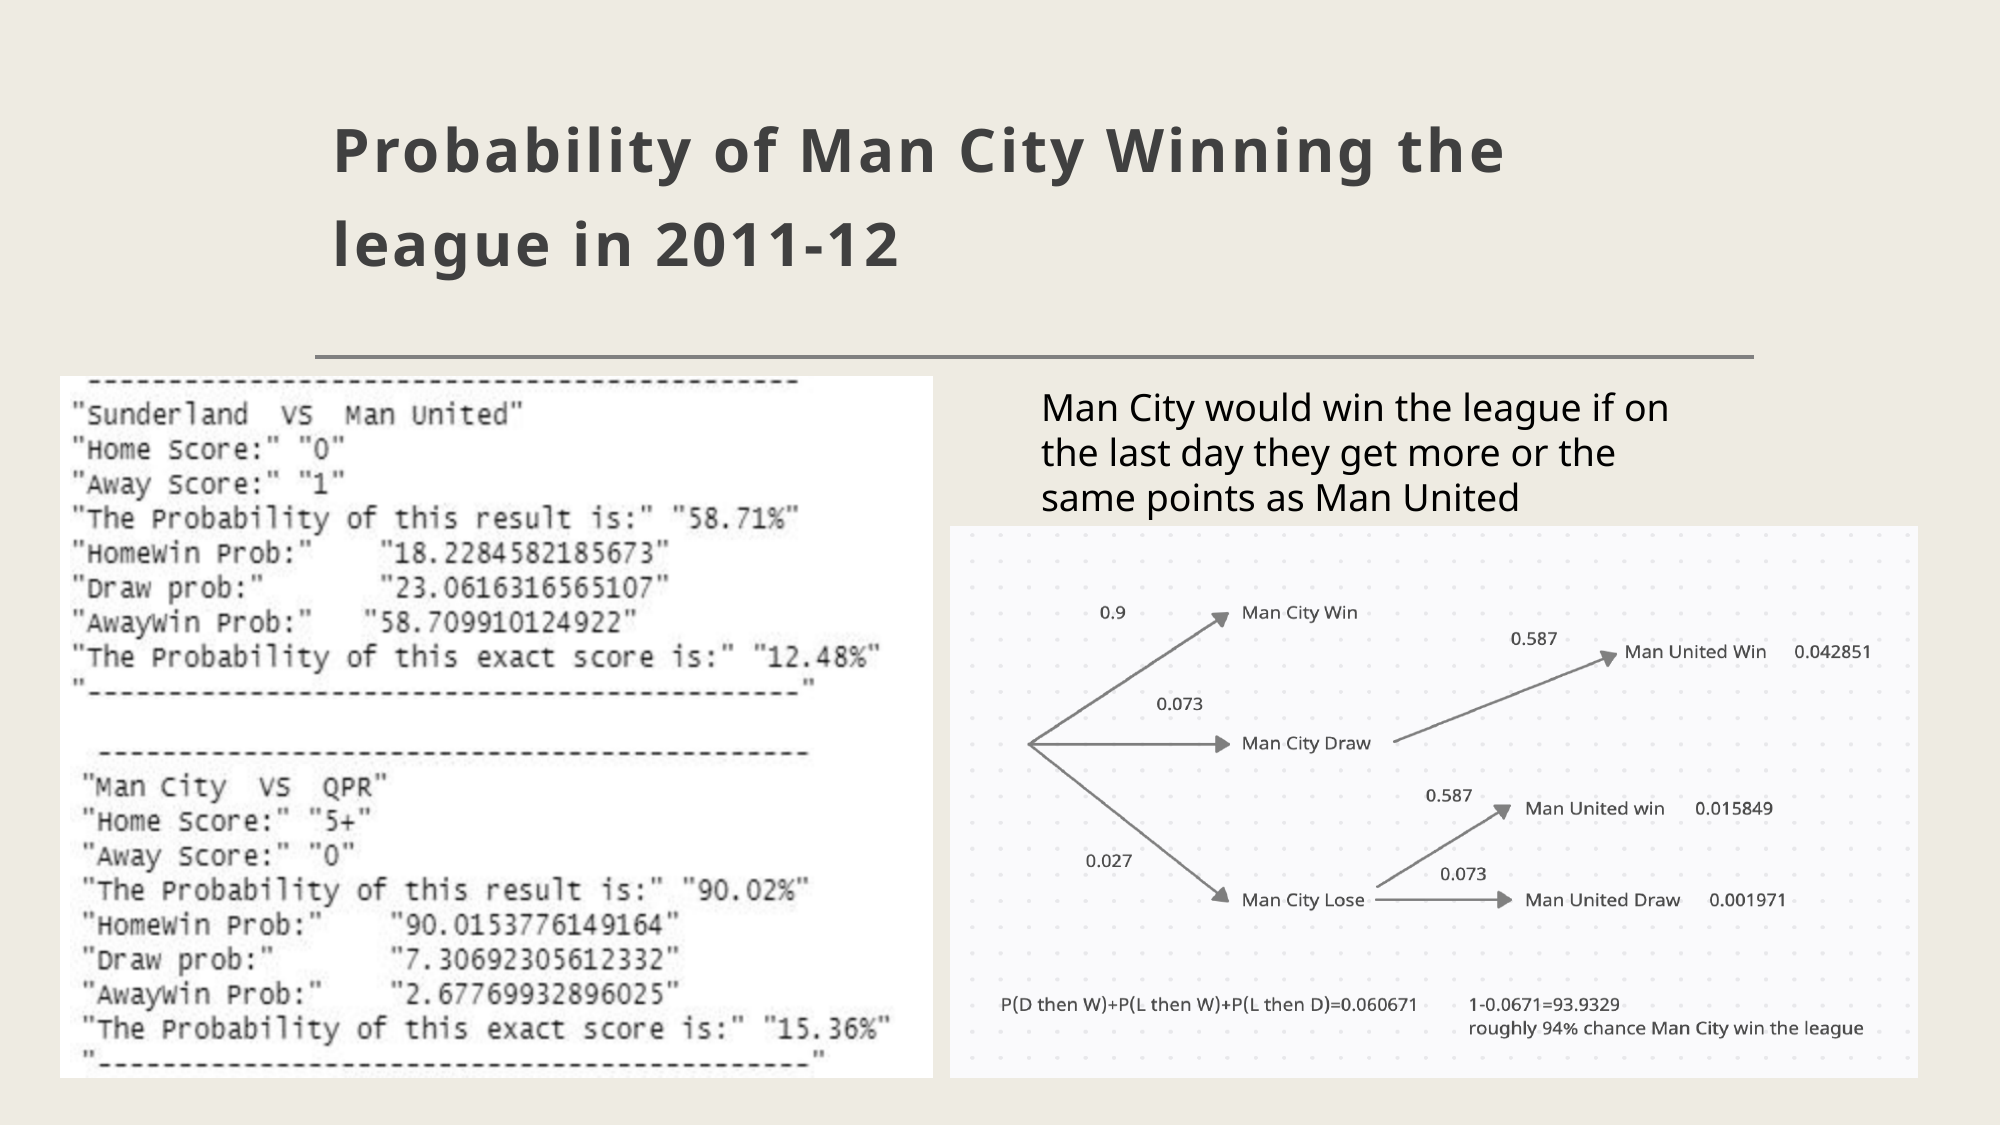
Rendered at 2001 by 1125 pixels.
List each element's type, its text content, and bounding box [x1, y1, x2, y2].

text_box Man City would win the league if on the last day they get more or the same points as Man United [1026, 376, 1688, 526]
picture [949, 526, 1918, 1078]
title Probability of Man City Winning the league in 2011-12 [315, 72, 1754, 294]
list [60, 375, 933, 1079]
